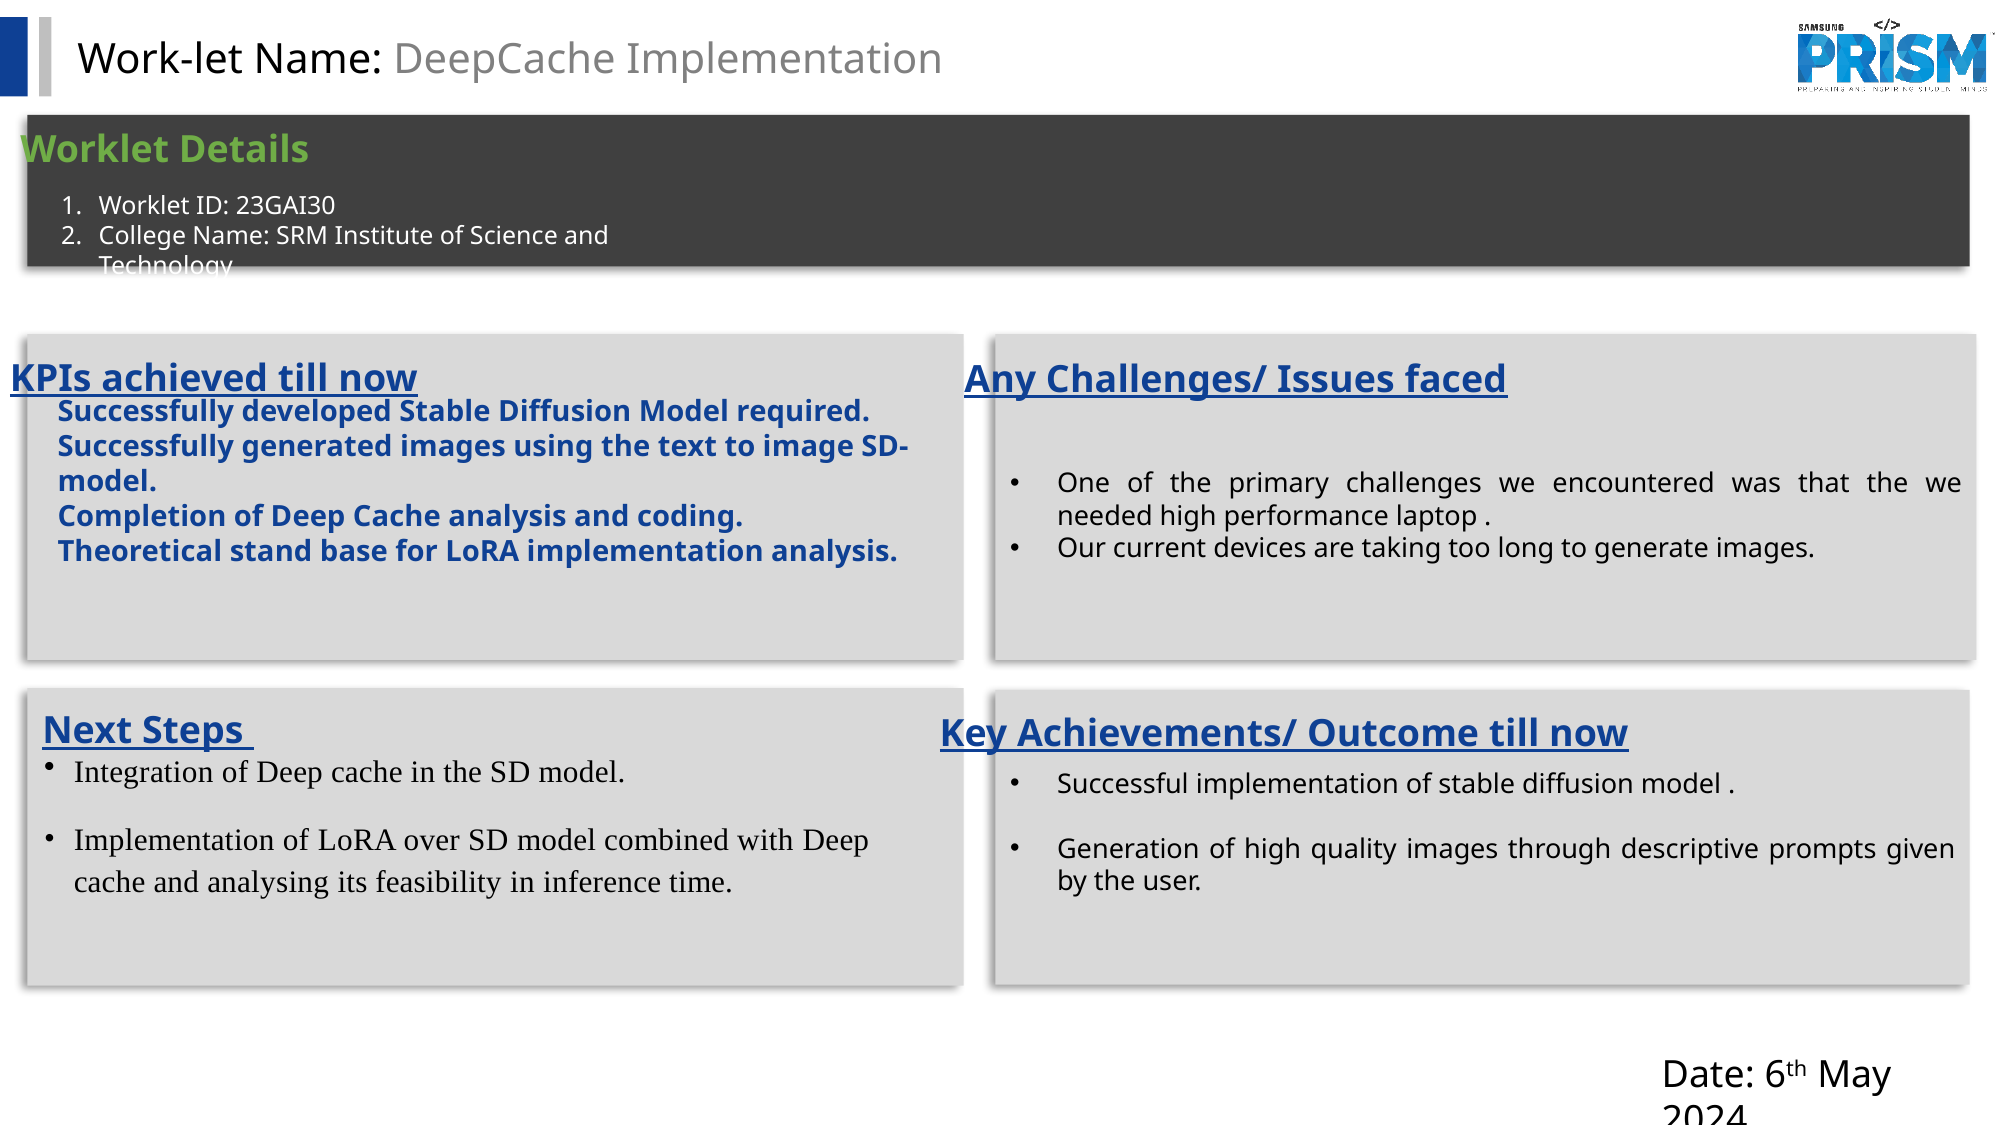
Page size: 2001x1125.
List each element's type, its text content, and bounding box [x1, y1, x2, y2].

text_box Worklet ID: 23GAI30 College Name: SRM Institute of Science and Technology [46, 182, 730, 287]
text_box [0, 16, 29, 97]
text_box KPIs achieved till now [0, 346, 433, 406]
text_box Work-let Name: DeepCache Implementation [62, 24, 1707, 89]
text_box Successful implementation of stable diffusion model . Generation of high quality images through descriptive prompts given by the user. [994, 689, 1971, 986]
picture [1794, 17, 2000, 96]
text_box Worklet Details [5, 117, 325, 178]
text_box [38, 16, 52, 97]
text_box Successfully developed Stable Diffusion Model required. Successfully generated images using the text to image SD-model. Completion of Deep Cache analysis and coding. Theoretical stand base for LoRA implementation analysis. [26, 333, 965, 661]
text_box [26, 114, 1971, 267]
text_box Key Achievements/ Outcome till now [924, 701, 1645, 762]
text_box Any Challenges/ Issues faced [949, 347, 1523, 407]
text_box Next Steps Integration of Deep cache in the SD model. Implementation of LoRA over SD model combined with Deep cache and analysing its feasibility in inference time. [27, 699, 964, 941]
text_box [26, 687, 965, 987]
text_box Date: 6th May 2024 [1646, 1042, 2000, 1125]
text_box One of the primary challenges we encountered was that the we needed high performance laptop . Our current devices are taking too long to generate images. [994, 333, 1977, 661]
